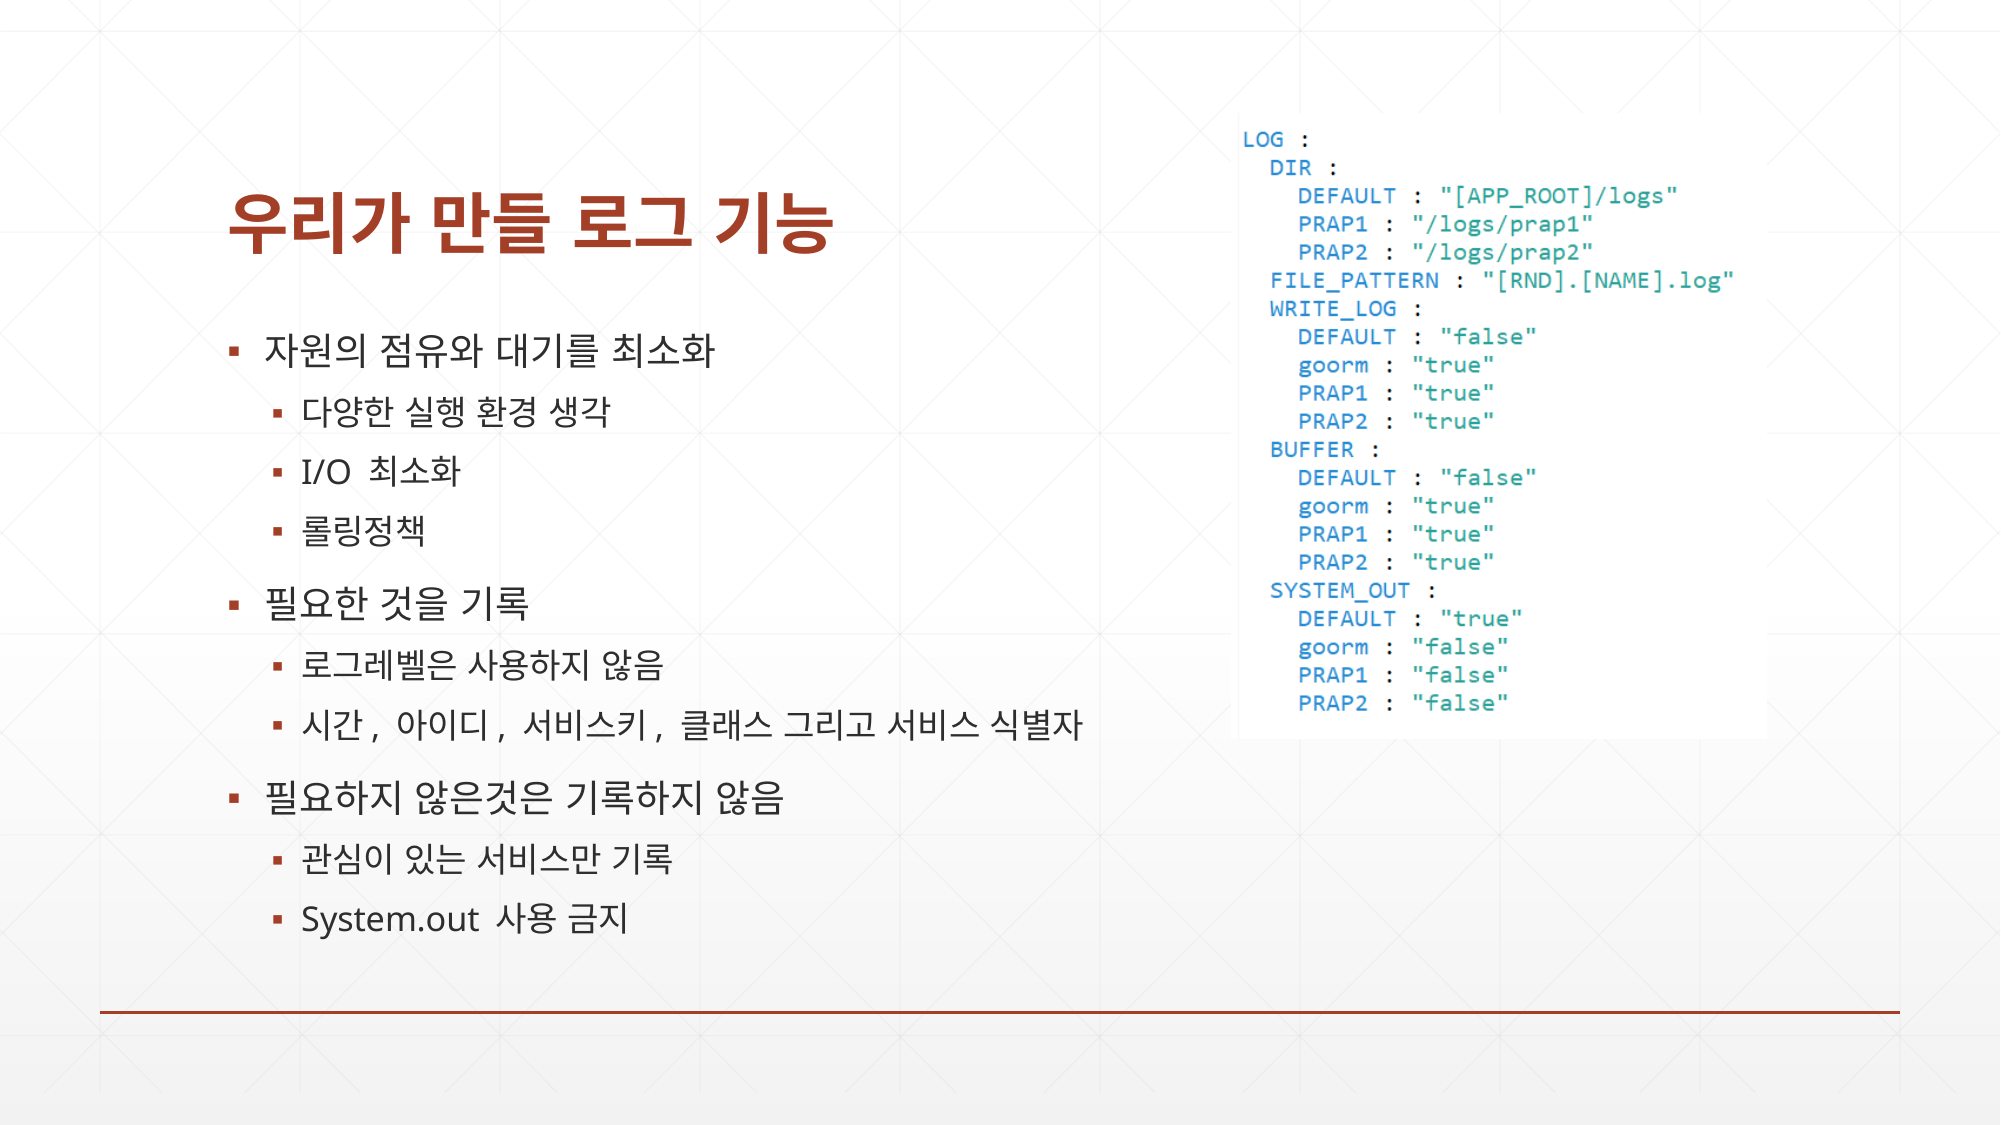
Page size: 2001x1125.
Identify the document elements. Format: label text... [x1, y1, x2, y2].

title 우리가 만들 로그 기능 [212, 82, 1788, 271]
list 자원의 점유와 대기를 최소화 다양한 실행 환경 생각 I/O 최소화 롤링정책 필요한 것을 기록 로그레벨은 사용하지 않음 시간, 아이디, 서비스키, 클래스 그리고 서비스 식별자 필요하지 않은것은 기록하지 않음 관심이 있는 서비스만 기록 System.out 사용 금지 [212, 324, 1788, 950]
picture [1231, 113, 1767, 739]
